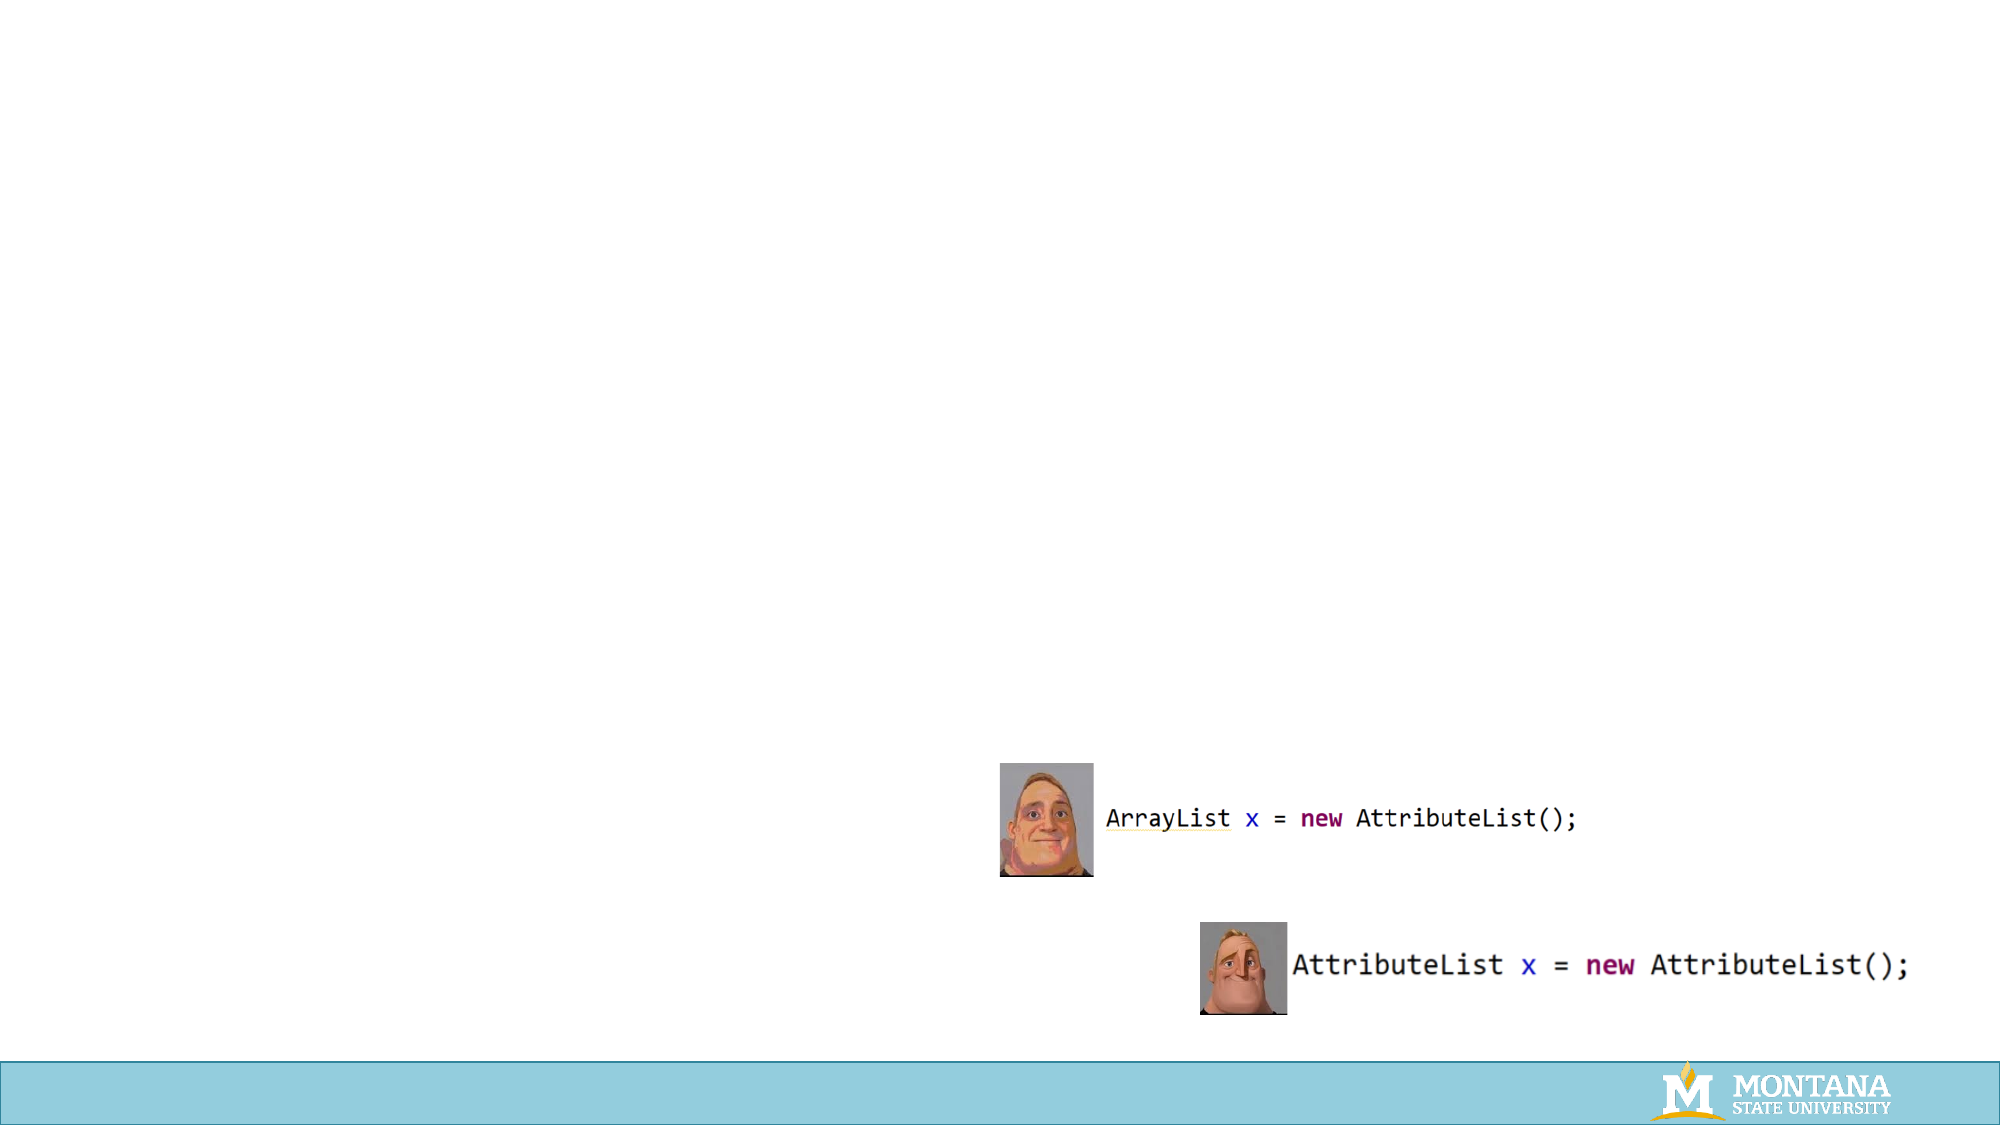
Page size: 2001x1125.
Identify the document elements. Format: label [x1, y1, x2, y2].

picture [1099, 800, 1588, 840]
text_box [0, 1060, 1647, 1125]
picture [1649, 1060, 1892, 1122]
picture [999, 763, 1094, 877]
picture [1199, 922, 1913, 1016]
text_box [1892, 1060, 2000, 1125]
